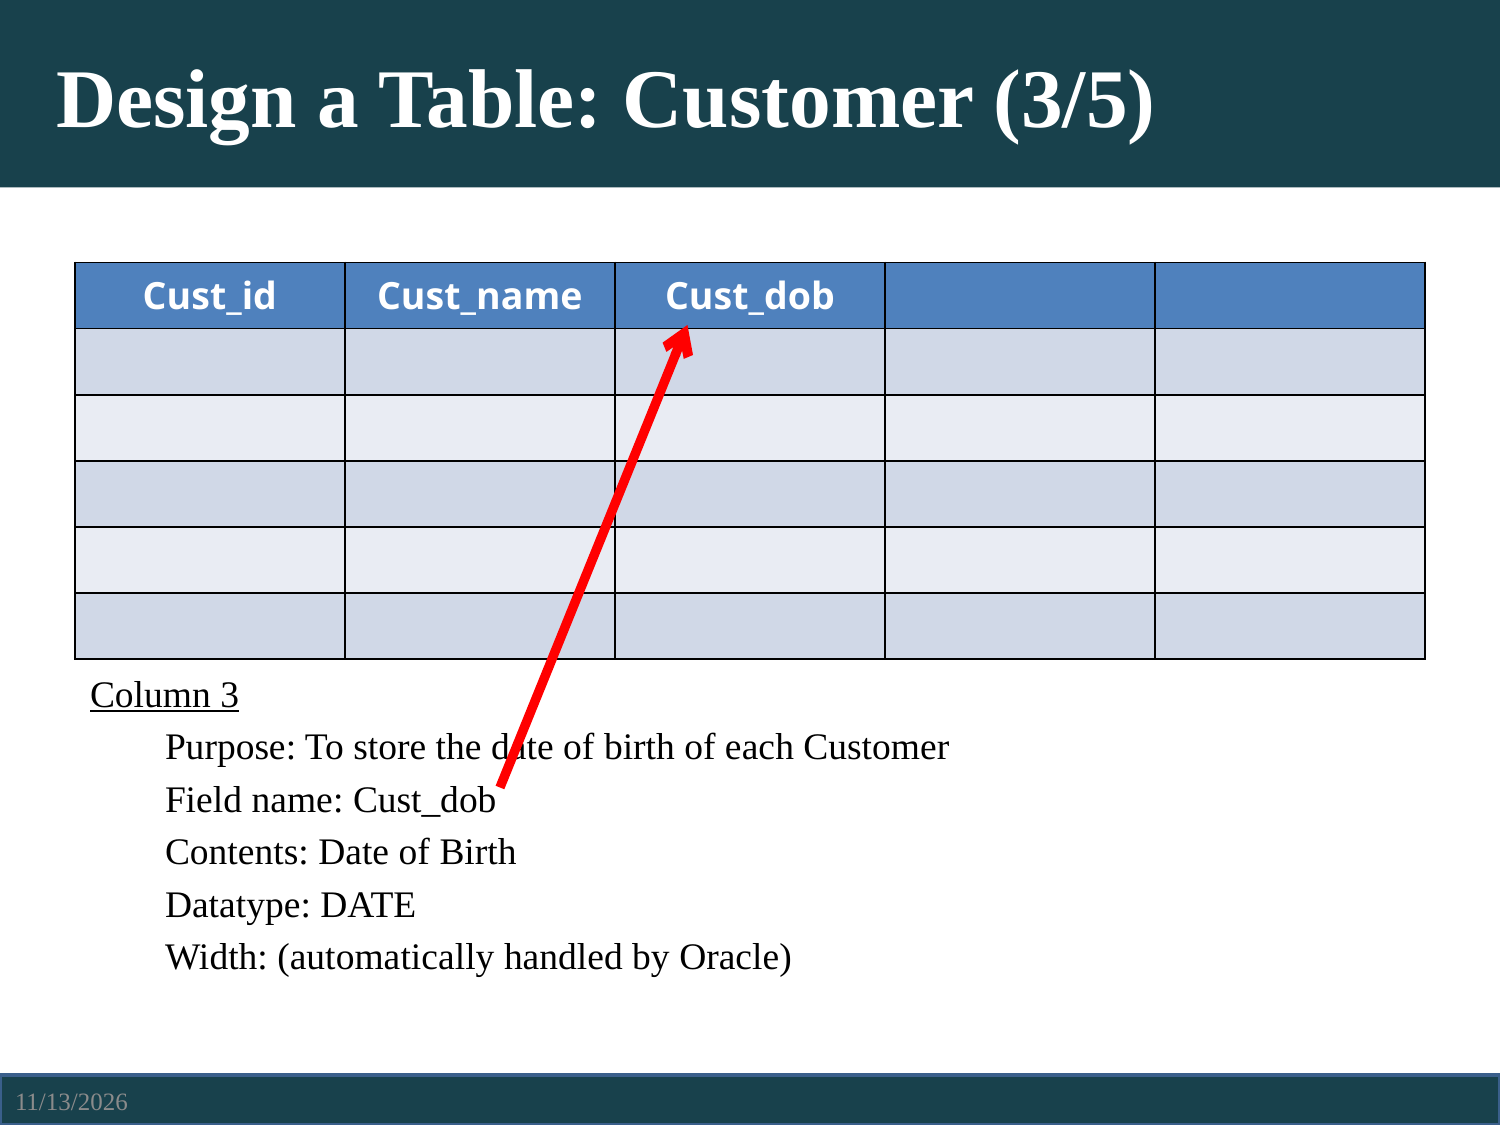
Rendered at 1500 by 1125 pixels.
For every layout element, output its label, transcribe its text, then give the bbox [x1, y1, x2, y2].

table_header Cust_dob [616, 263, 884, 328]
table_cell [886, 594, 1154, 658]
table_cell [76, 396, 344, 460]
table_cell [1156, 329, 1424, 394]
table_cell [346, 462, 494, 526]
table_cell [76, 462, 344, 526]
table_header Cust_id [76, 263, 344, 328]
table_cell [76, 528, 344, 592]
table_cell [691, 594, 884, 658]
table_cell [691, 396, 884, 460]
table_cell [1156, 396, 1424, 460]
table_header [886, 263, 1154, 328]
table_header [1156, 263, 1424, 328]
table_cell [886, 396, 1154, 460]
table_cell [886, 528, 1154, 592]
table_cell [346, 329, 494, 394]
table_cell [346, 528, 494, 592]
table_header Cust_name [346, 263, 614, 328]
text_box Column 3 Purpose: To store the date of birth of each Customer Field name: Cust_dob Contents: Date of Birth Datatype: DATE Width: (automatically handled by Oracle) [74, 662, 1425, 1005]
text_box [499, 324, 688, 788]
table_cell [346, 594, 494, 658]
table_cell [76, 594, 344, 658]
table_cell [691, 528, 884, 592]
table_cell [886, 462, 1154, 526]
table_cell [1156, 594, 1424, 658]
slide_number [0, 1074, 350, 1125]
table_cell [691, 462, 884, 526]
table_cell [1156, 462, 1424, 526]
table_cell [690, 329, 884, 394]
table_cell [1156, 528, 1424, 592]
table_cell [346, 396, 494, 460]
table_cell [886, 329, 1154, 394]
table_cell [76, 329, 344, 394]
title Design a Table: Customer (3/5) [0, 0, 1500, 188]
